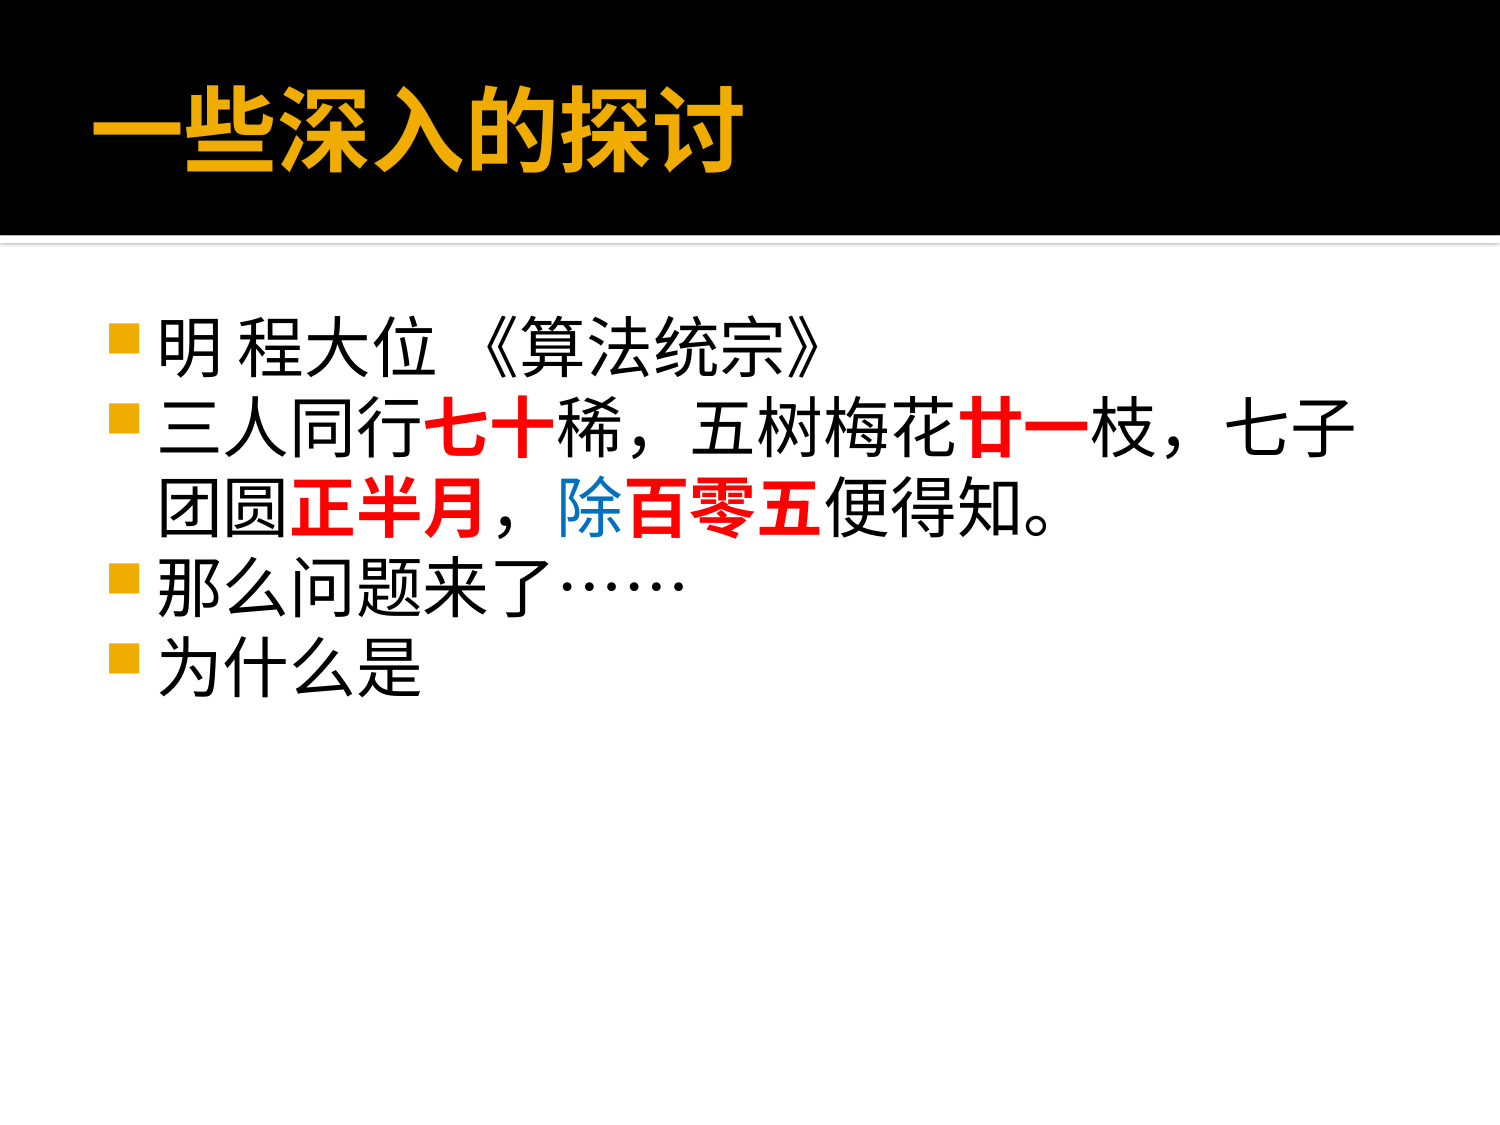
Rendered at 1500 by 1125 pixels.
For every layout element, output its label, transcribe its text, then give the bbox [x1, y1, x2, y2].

title 一些深入的探讨 [75, 25, 1425, 231]
